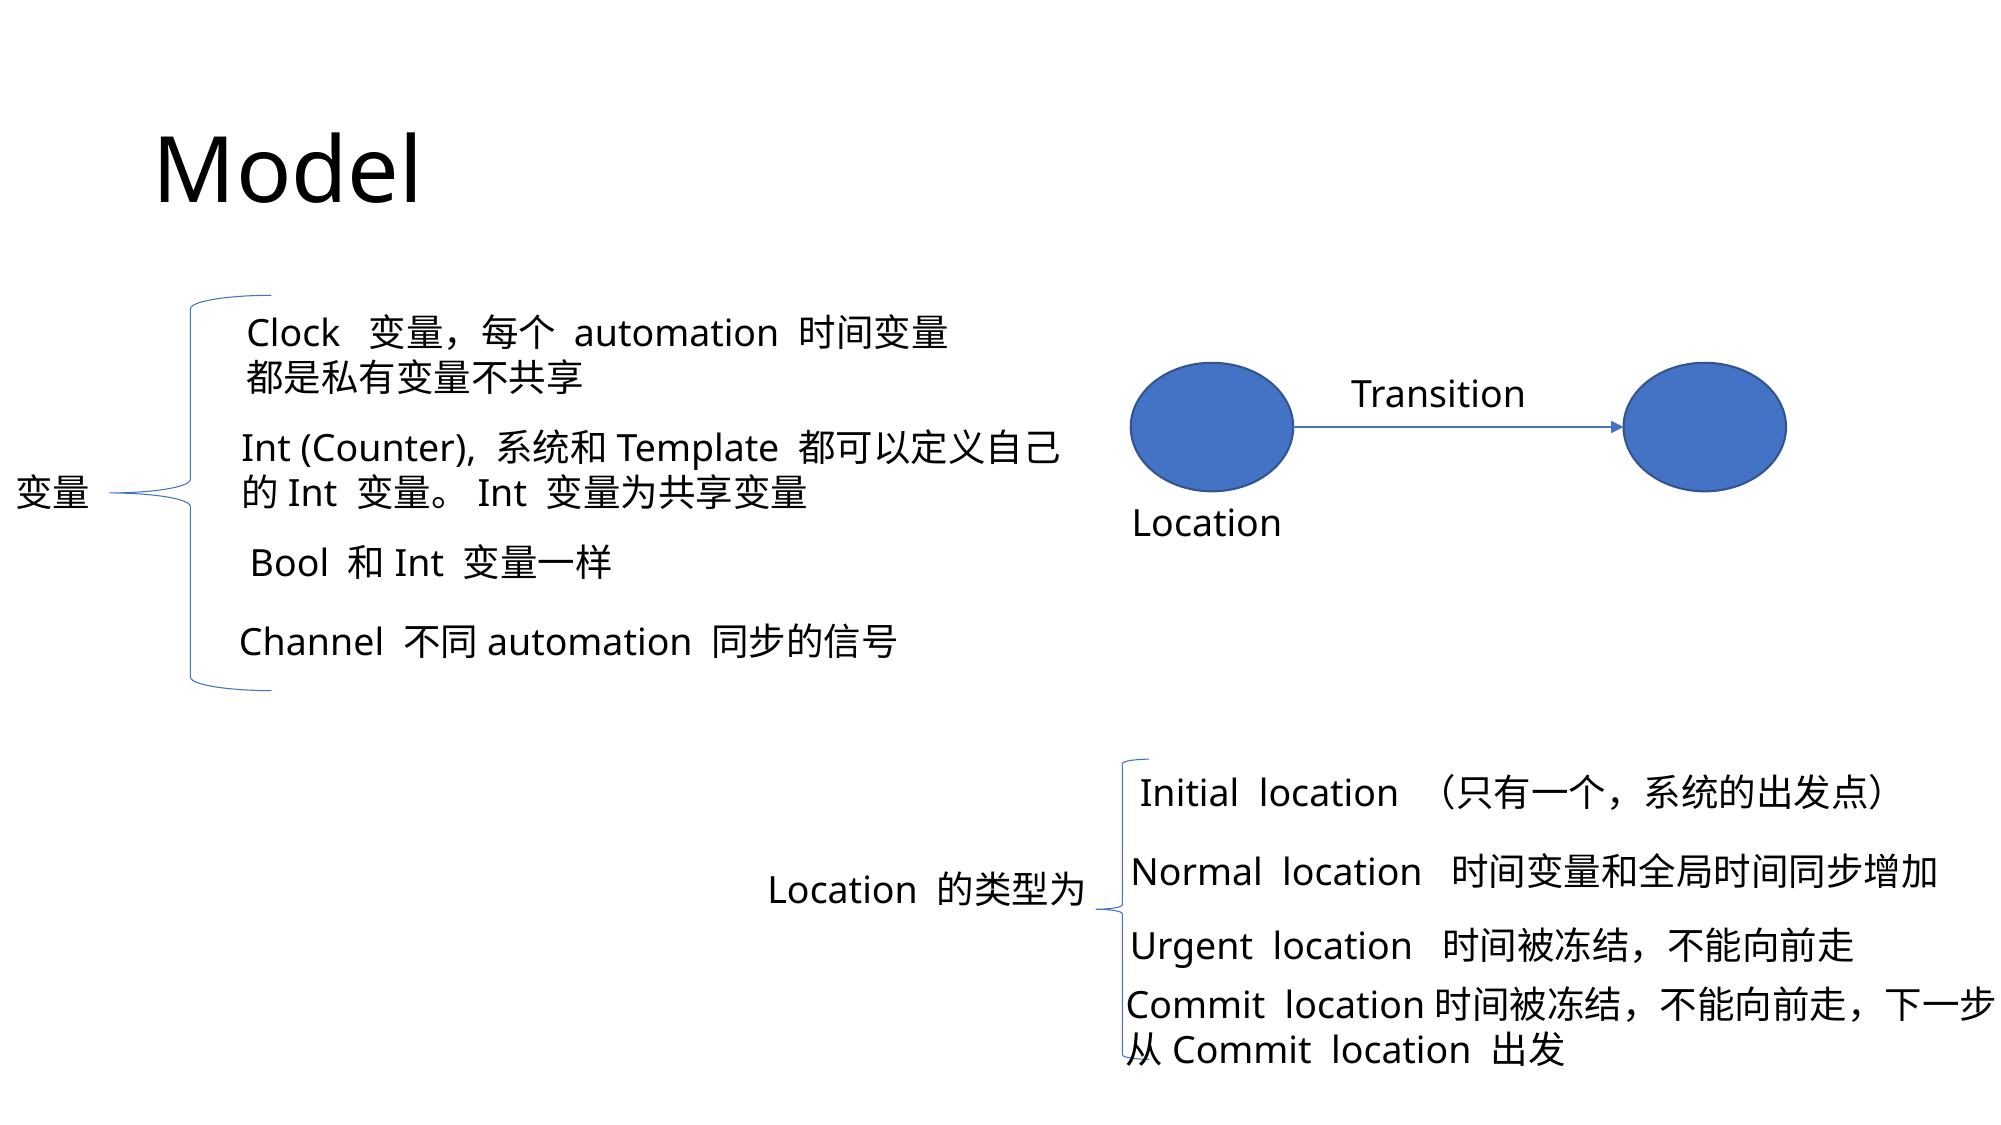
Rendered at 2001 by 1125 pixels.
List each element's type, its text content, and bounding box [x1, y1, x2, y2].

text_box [761, 759, 2000, 1081]
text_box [0, 295, 1049, 691]
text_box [1122, 362, 1787, 552]
title Model [137, 63, 1863, 282]
